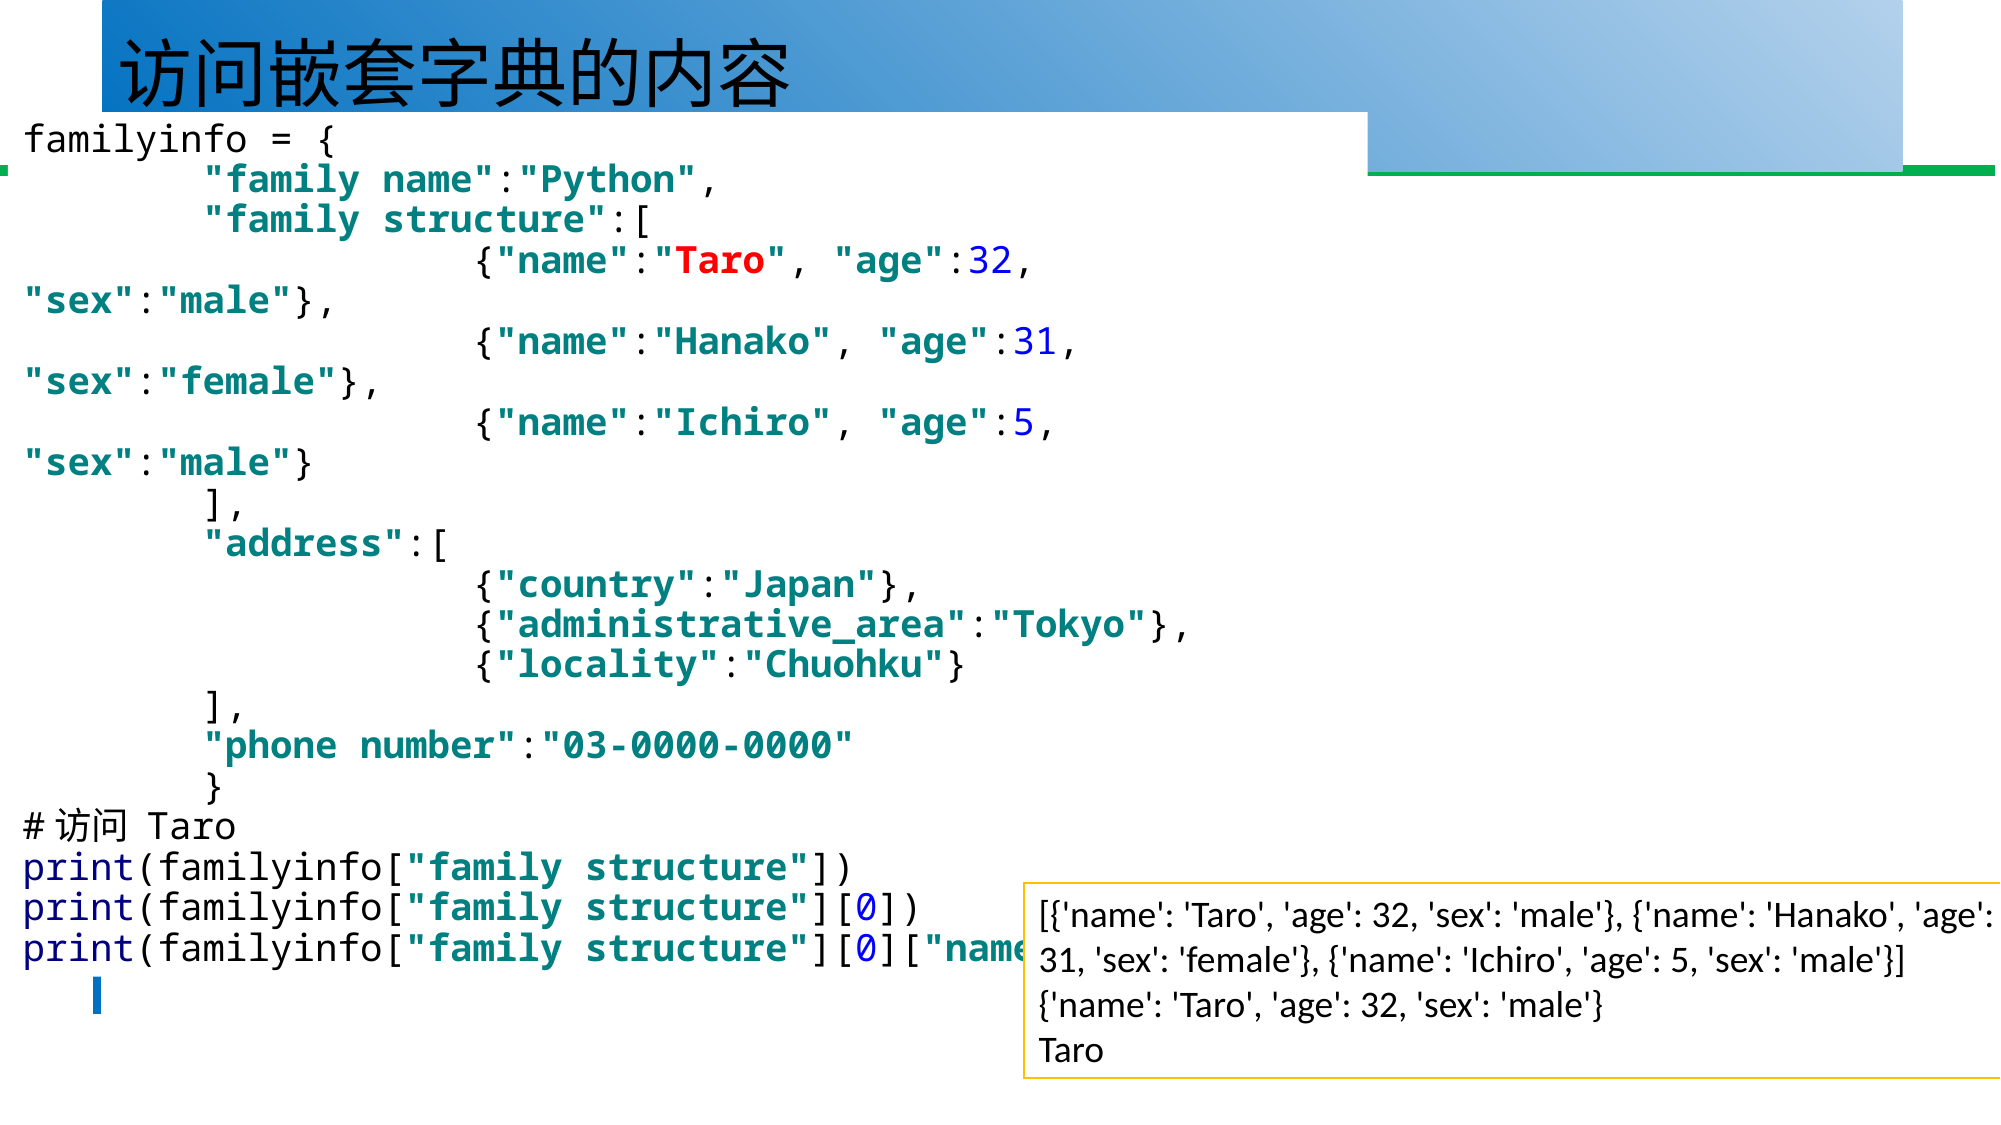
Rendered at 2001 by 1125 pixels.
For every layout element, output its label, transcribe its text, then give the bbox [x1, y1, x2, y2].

title 访问嵌套字典的内容 [102, 0, 1903, 172]
list familyinfo = { "family name":"Python", "family structure":[ {"name":"Taro", "age":32, "sex":"male"}, {"name":"Hanako", "age":31, "sex":"female"}, {"name":"Ichiro", "age":5, "sex":"male"} ], "address":[ {"country":"Japan"}, {"administrative_area":"Tokyo"}, {"locality":"Chuohku"} ], "phone number":"03-0000-0000" } #访问 Taro print(familyinfo["family structure"]) print(familyinfo["family structure"][0]) print(familyinfo["family structure"][0]["name"]) [7, 112, 1368, 977]
text_box [{'name': 'Taro', 'age': 32, 'sex': 'male'}, {'name': 'Hanako', 'age': 31, 'sex': 'female'}, {'name': 'Ichiro', 'age': 5, 'sex': 'male'}] {'name': 'Taro', 'age': 32, 'sex': 'male'} Taro [1023, 882, 2000, 1079]
